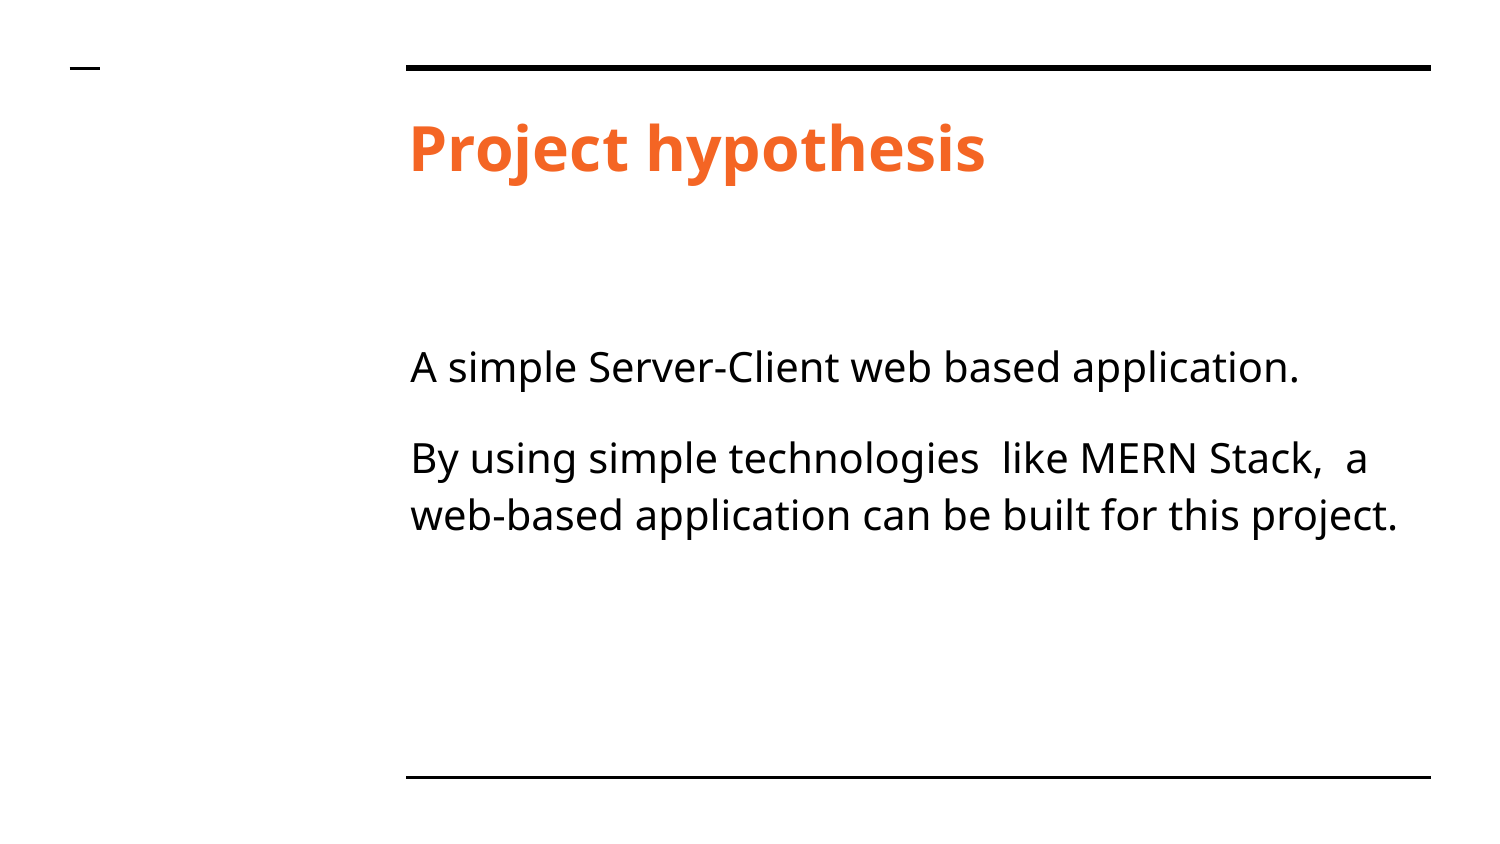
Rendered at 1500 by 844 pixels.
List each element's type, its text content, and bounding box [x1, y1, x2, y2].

title Project hypothesis [393, 94, 1431, 199]
list A simple Server-Client web based application. By using simple technologies like MERN Stack, a web-based application can be built for this project. [395, 318, 1433, 755]
